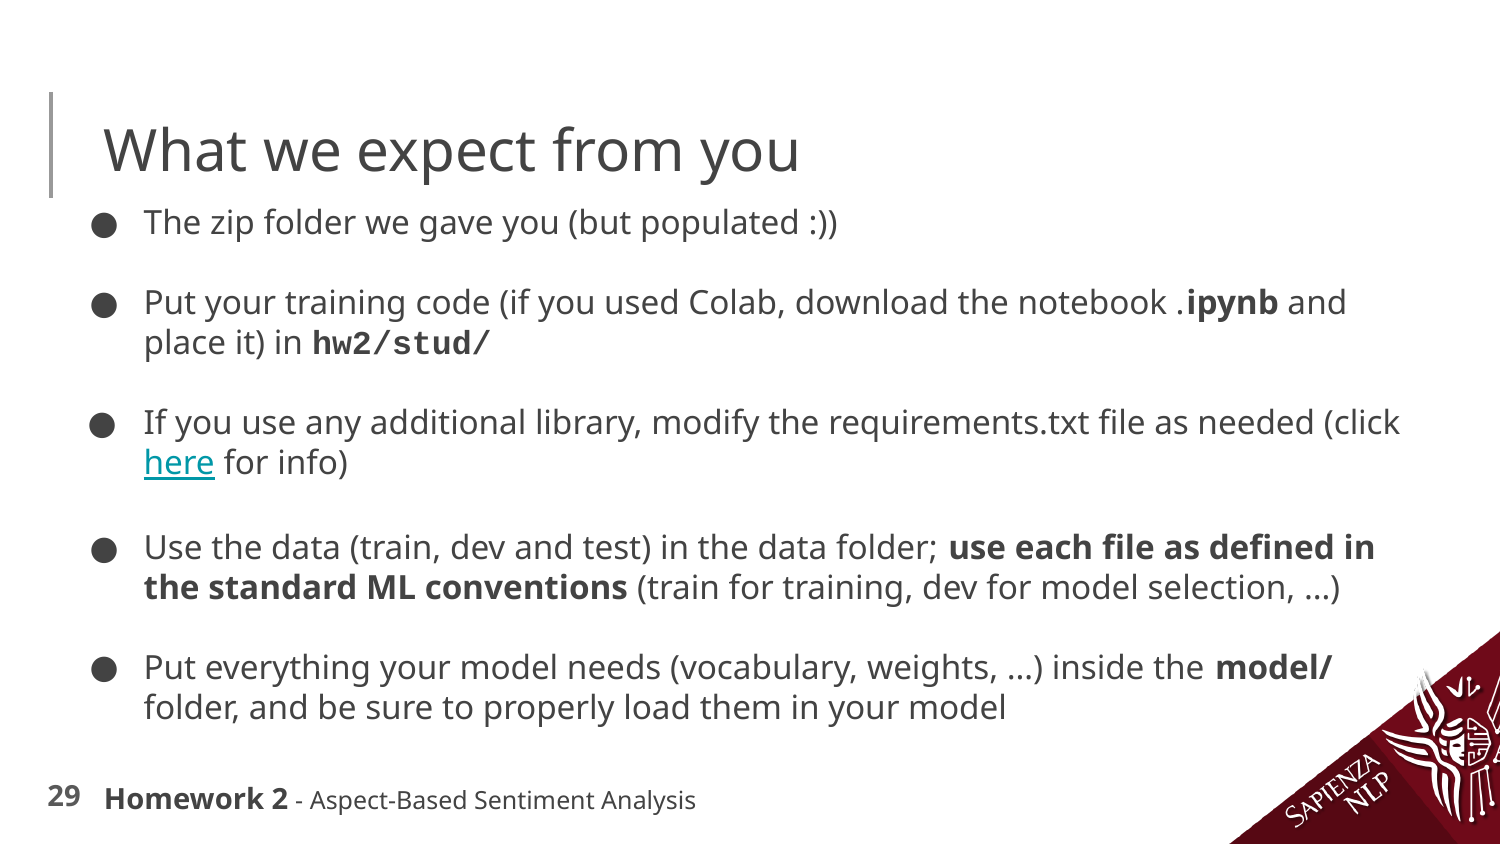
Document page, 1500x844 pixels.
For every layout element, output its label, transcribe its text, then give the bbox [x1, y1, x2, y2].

title Homework 2 - Aspect-Based Sentiment Analysis [89, 764, 1230, 830]
text_box The zip folder we gave you (but populated :)) Put your training code (if you used Colab, download the notebook .ipynb and place it) in hw2/stud/ If you use any additional library, modify the requirements.txt file as needed (click here for info) Use the data (train, dev and test) in the data folder; use each file as defined in the standard ML conventions (train for training, dev for model selection, …) Put everything your model needs (vocabulary, weights, …) inside the model/ folder, and be sure to properly load them in your model [53, 186, 1425, 771]
title What we expect from you [89, 98, 1449, 192]
picture [1229, 631, 1500, 844]
